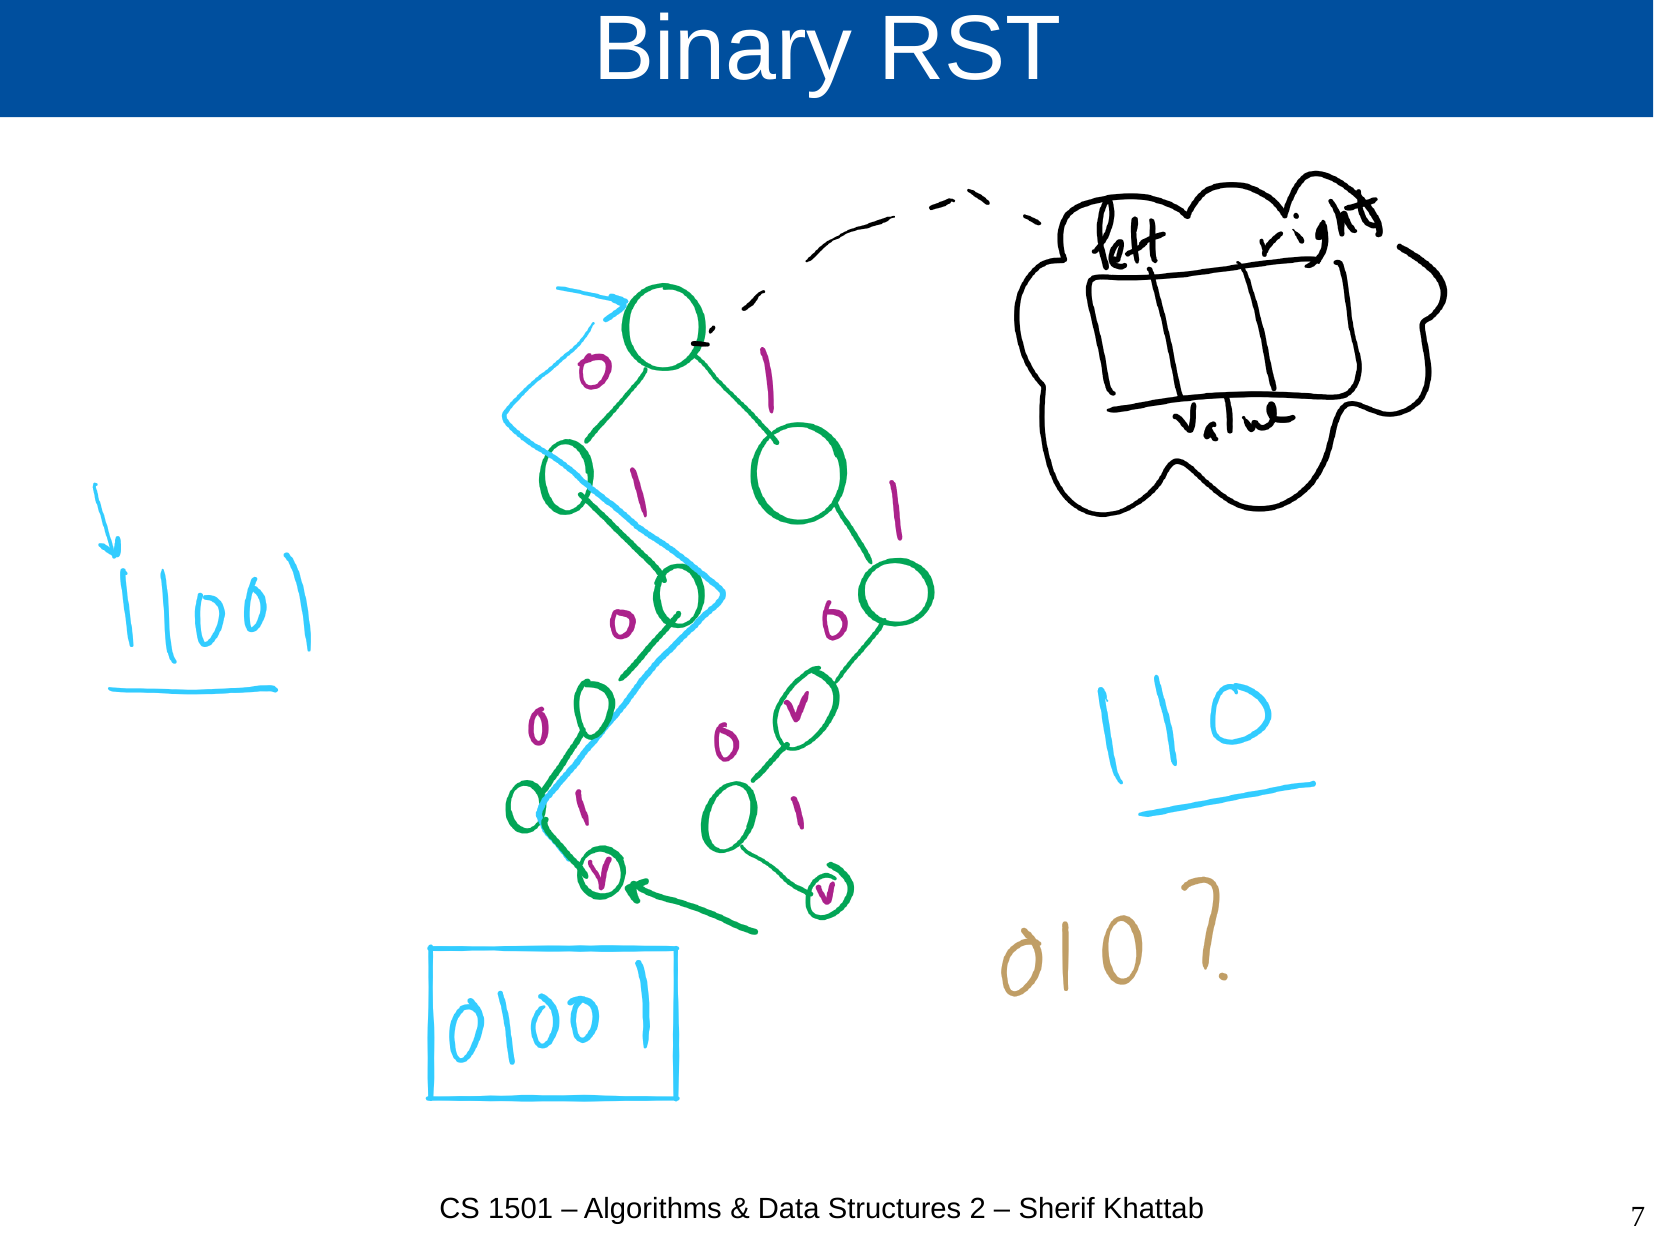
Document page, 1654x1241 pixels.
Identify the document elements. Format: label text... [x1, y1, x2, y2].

title Binary RST [0, 0, 1654, 118]
footer CS 1501 – Algorithms & Data Structures 2 – Sherif Khattab [407, 1191, 1238, 1241]
slide_number 7 [1265, 1199, 1646, 1241]
picture [74, 153, 1530, 1124]
